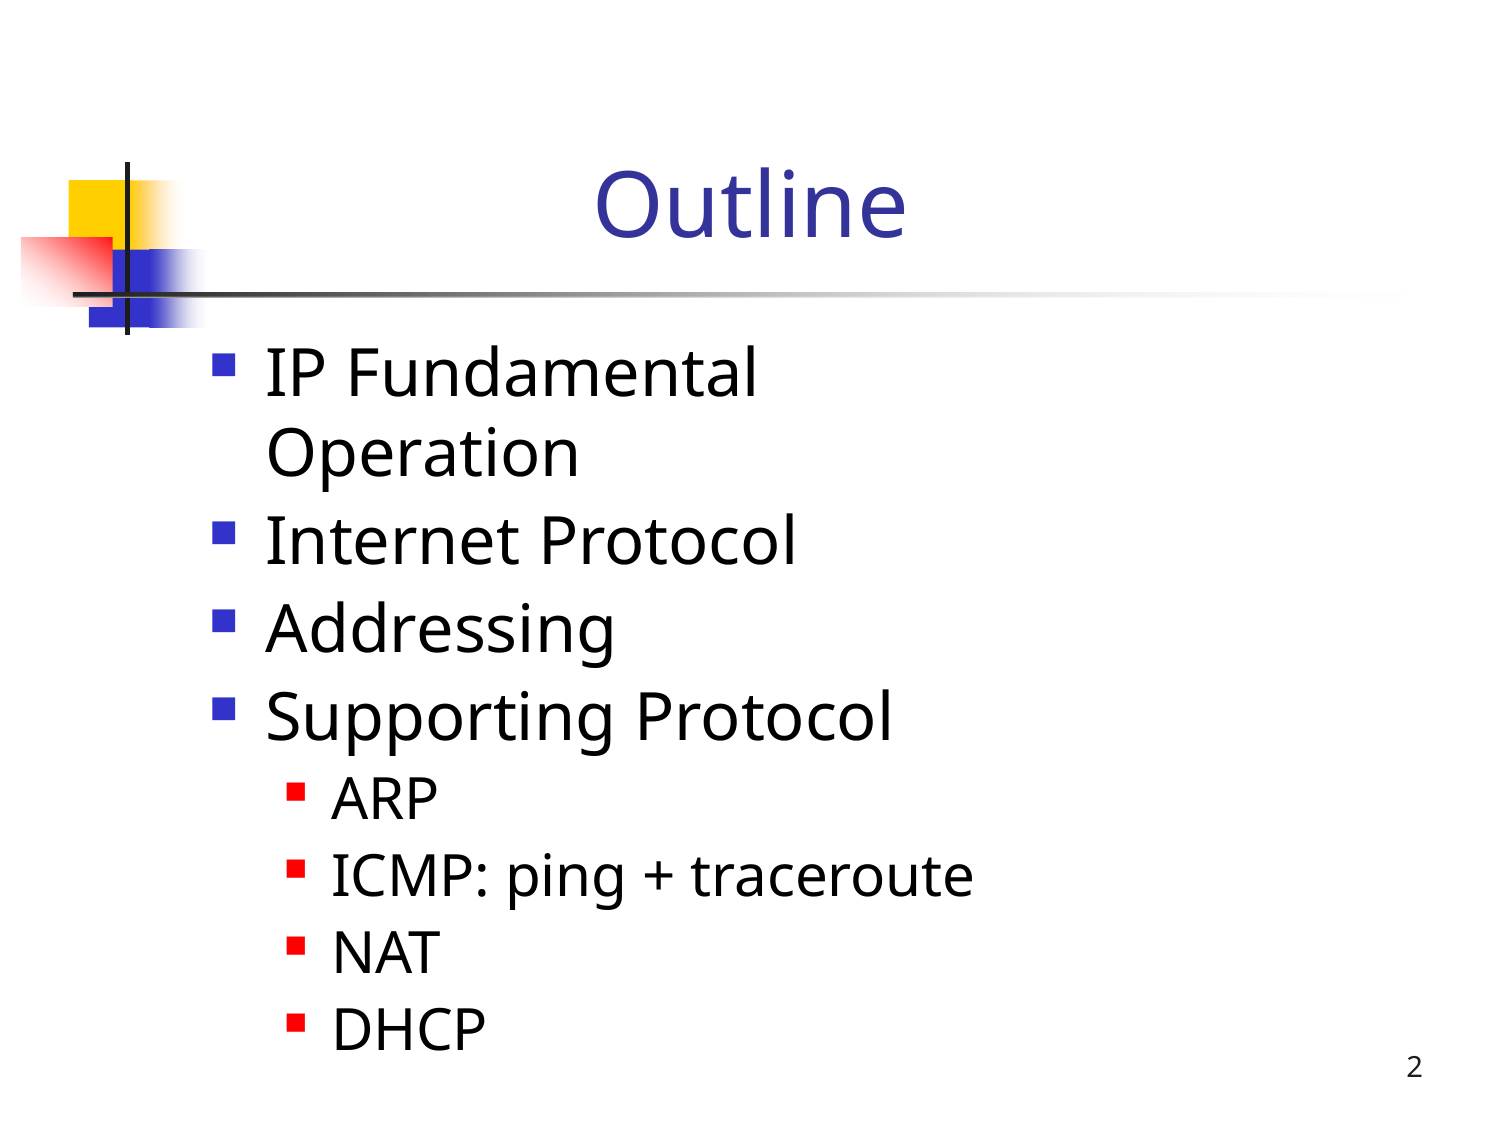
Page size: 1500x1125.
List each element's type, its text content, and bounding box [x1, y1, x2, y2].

text_box IP Fundamental Operation Internet Protocol Addressing Supporting Protocol ARP ICMP: ping + traceroute NAT DHCP [207, 330, 1043, 1062]
slide_number 2 [1386, 1056, 1457, 1091]
title Outline [201, 146, 1299, 256]
picture [20, 180, 1423, 328]
